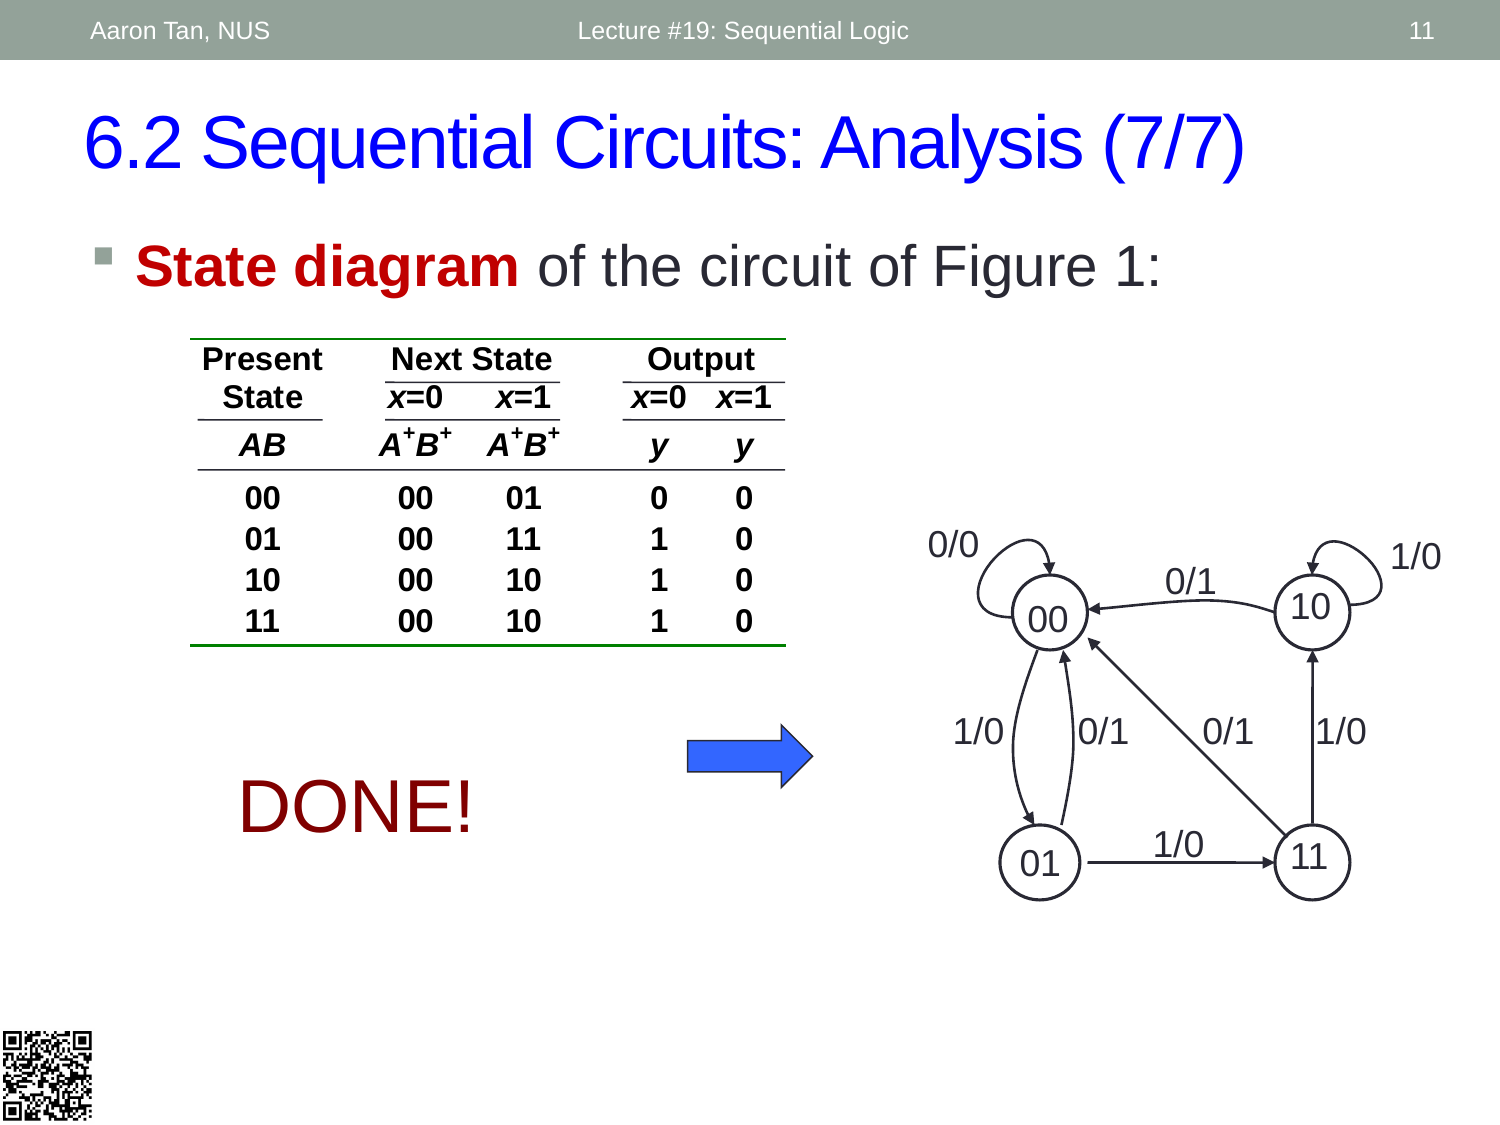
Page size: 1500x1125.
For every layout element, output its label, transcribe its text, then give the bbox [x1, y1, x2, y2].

text_box DONE! [199, 749, 513, 855]
footer Lecture #19: Sequential Logic [562, 3, 1238, 57]
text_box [174, 337, 799, 741]
title 6.2 Sequential Circuits: Analysis (7/7) [68, 86, 1450, 192]
slide_number Aaron Tan, NUS [75, 3, 550, 57]
slide_number 11 [1308, 3, 1450, 57]
picture [0, 1028, 95, 1124]
text_box [687, 746, 813, 788]
text_box State diagram of the circuit of Figure 1: [74, 220, 1425, 1027]
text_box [912, 512, 1458, 901]
